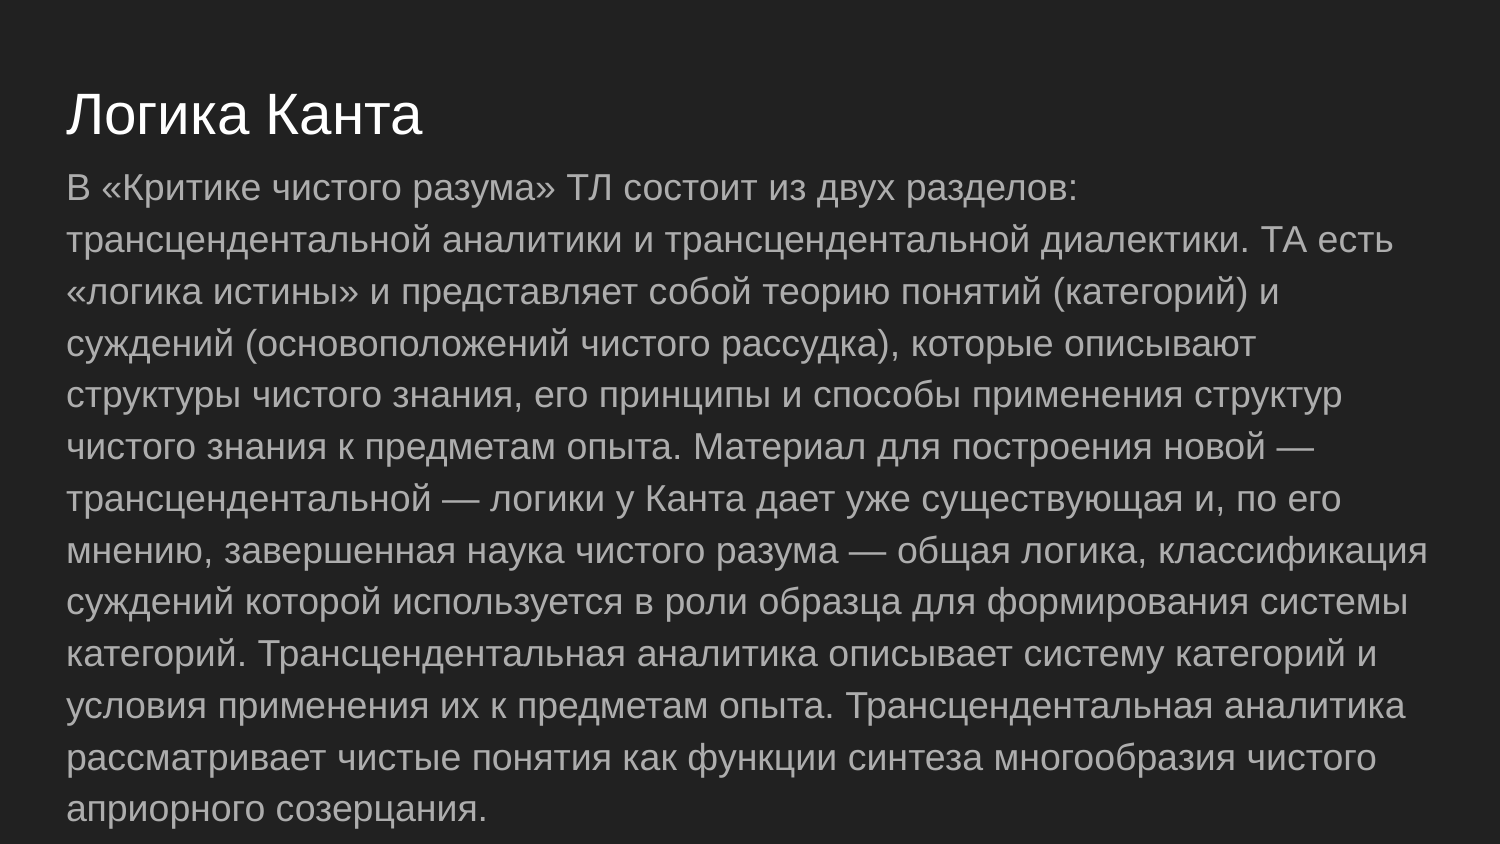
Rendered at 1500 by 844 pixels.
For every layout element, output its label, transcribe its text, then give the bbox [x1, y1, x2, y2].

title Логика Канта [51, 60, 1449, 141]
list В «Критике чистого разума» ТЛ состоит из двух разделов: трансцендентальной аналитики и трансцендентальной диалектики. ТА есть «логика истины» и представляет собой теорию понятий (категорий) и суждений (основоположений чистого рассудка), которые описывают структуры чистого знания, его принципы и способы применения структур чистого знания к предметам опыта. Материал для построения новой — трансцендентальной — логики у Канта дает уже существующая и, по его мнению, завершенная наука чистого разума — общая логика, классификация суждений которой используется в роли образца для формирования системы категорий. Трансцендентальная аналитика описывает систему категорий и условия применения их к предметам опыта. Трансцендентальная аналитика рассматривает чистые понятия как функции синтеза многообразия чистого априорного созерцания. [51, 141, 1449, 703]
